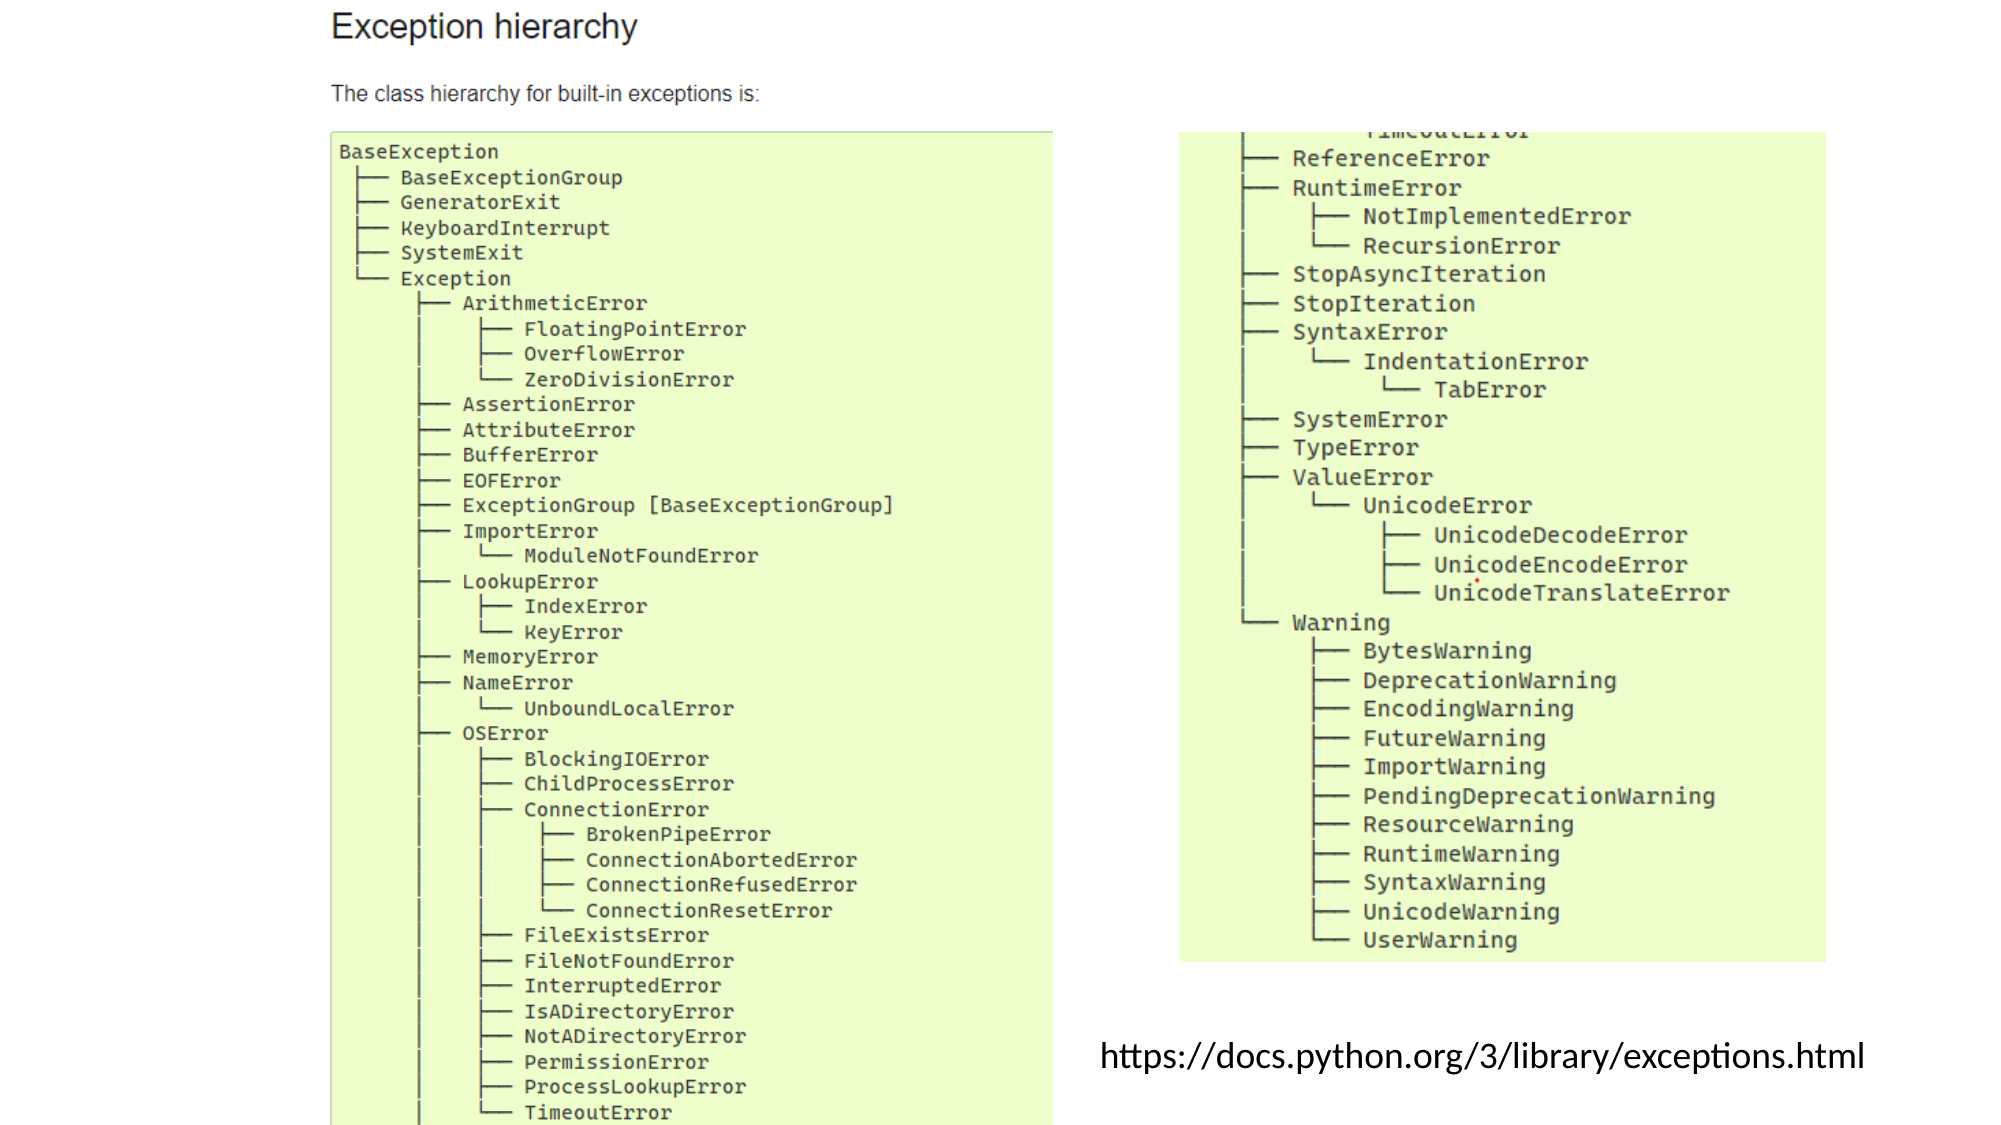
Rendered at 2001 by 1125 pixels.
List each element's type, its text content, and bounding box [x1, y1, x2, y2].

picture [310, 0, 1053, 1125]
picture [1179, 132, 1827, 962]
text_box https://docs.python.org/3/library/exceptions.html [1085, 1023, 1921, 1084]
